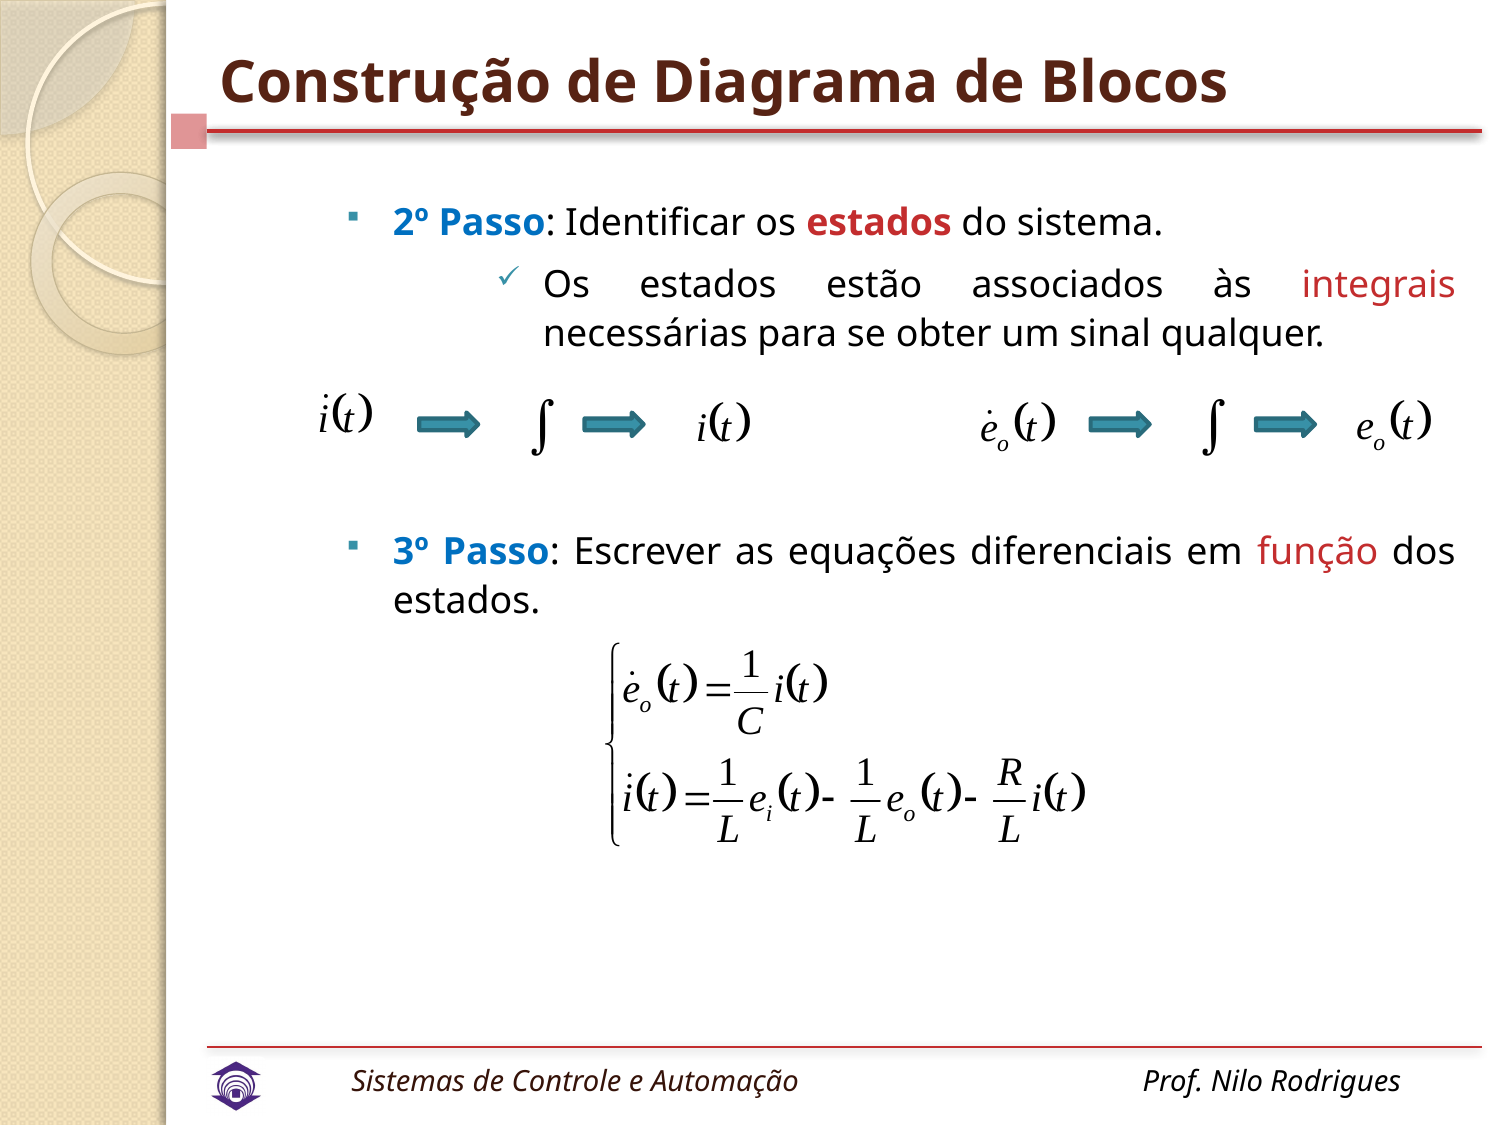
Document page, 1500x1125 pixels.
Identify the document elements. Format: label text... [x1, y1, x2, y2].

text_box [518, 385, 573, 461]
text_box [312, 388, 375, 451]
text_box 3º Passo: Escrever as equações diferenciais em função dos estados. [318, 515, 1471, 681]
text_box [596, 633, 1088, 856]
text_box [0, 0, 508, 120]
text_box [1088, 410, 1152, 439]
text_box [690, 400, 753, 459]
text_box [974, 400, 1060, 462]
text_box [417, 410, 481, 439]
text_box 2º Passo: Identificar os estados do sistema. Os estados estão associados às integrais necessárias para se obter um sinal qualquer. [318, 186, 1471, 352]
text_box [1253, 410, 1318, 439]
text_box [1189, 385, 1245, 461]
text_box [582, 410, 646, 439]
title Construção de Diagrama de Blocos [205, 20, 1436, 126]
picture [206, 1056, 266, 1116]
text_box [1350, 398, 1436, 461]
text_box [169, 120, 209, 151]
